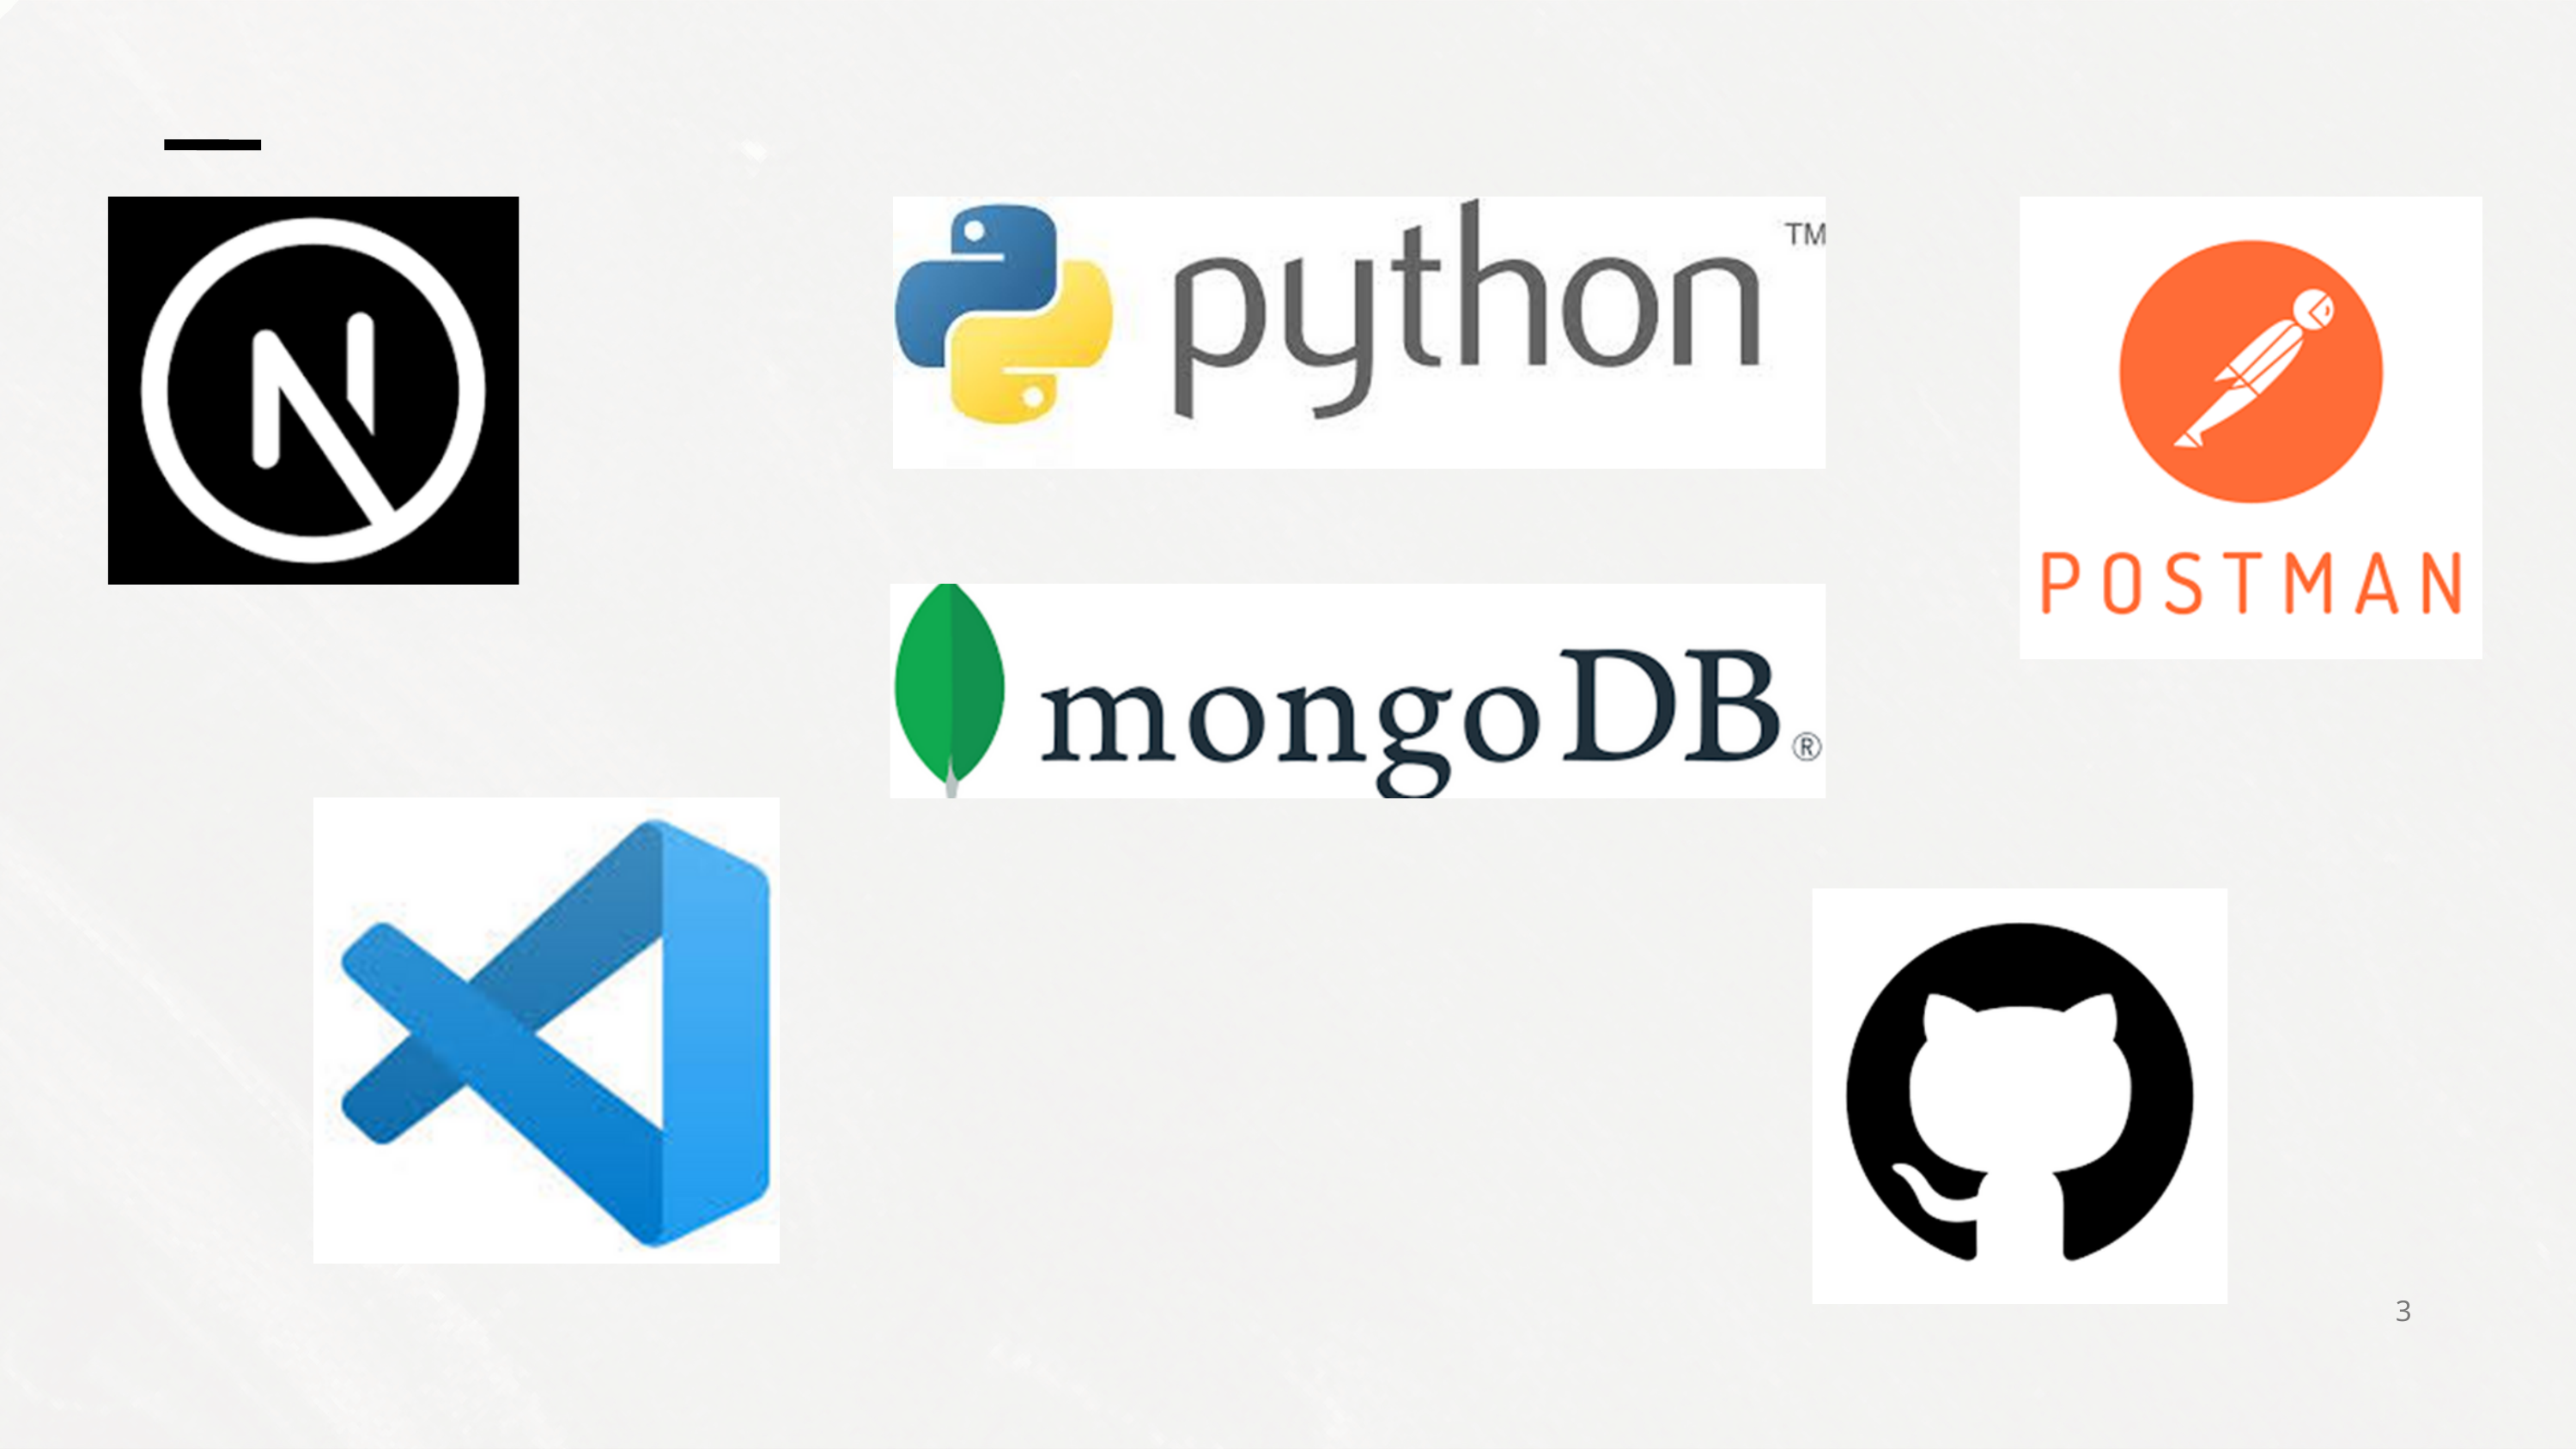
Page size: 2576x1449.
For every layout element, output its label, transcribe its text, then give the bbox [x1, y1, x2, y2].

text_box [1812, 888, 2228, 1304]
text_box [313, 797, 780, 1264]
text_box [890, 584, 1826, 798]
text_box [0, 0, 2576, 1449]
text_box [893, 197, 1826, 469]
text_box 3 [1925, 1287, 2412, 1328]
text_box [2020, 197, 2483, 660]
text_box [107, 197, 519, 585]
